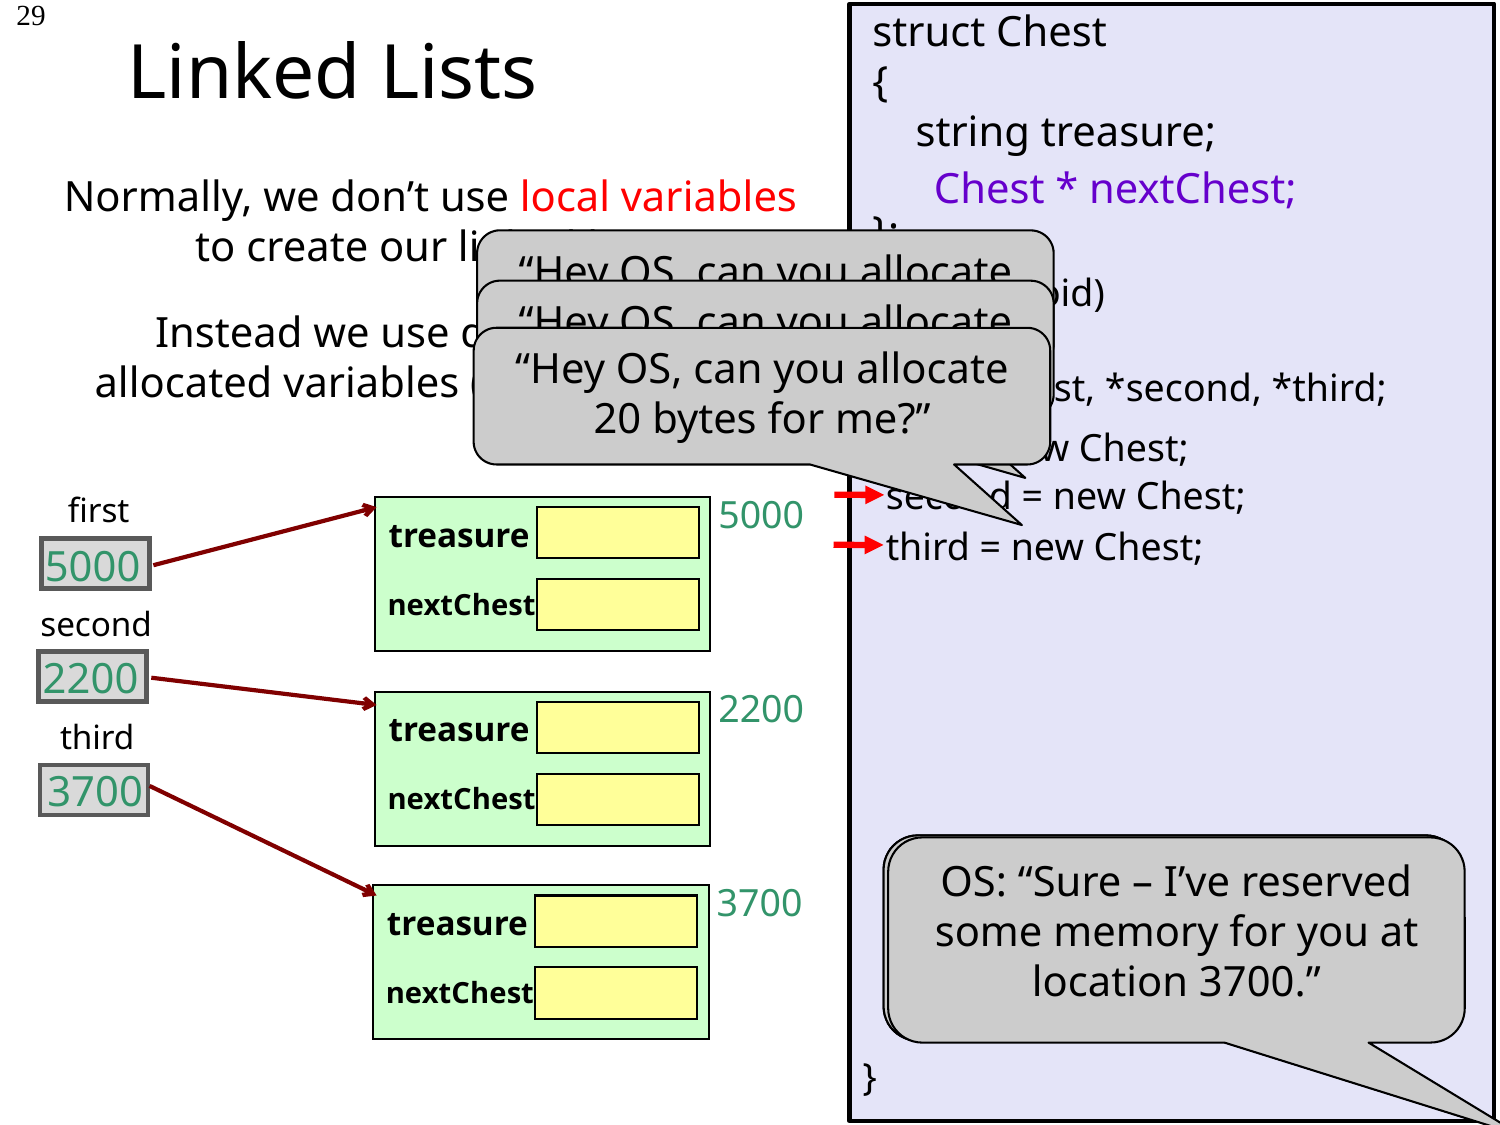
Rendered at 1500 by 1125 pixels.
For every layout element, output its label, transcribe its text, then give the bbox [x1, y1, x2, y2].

text_box “Hey OS, can you allocate 20 bytes for me?” [473, 327, 842, 474]
text_box “Hey OS, can you allocate 20 bytes for me?” [477, 280, 842, 337]
text_box 5000 [30, 532, 37, 593]
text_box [39, 708, 153, 816]
text_box 3700 [32, 757, 41, 823]
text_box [847, 261, 1500, 1125]
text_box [149, 785, 377, 896]
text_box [27, 595, 166, 703]
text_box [857, 0, 1449, 263]
slide_number 29 [0, 0, 61, 65]
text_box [860, 403, 1462, 442]
text_box [27, 705, 41, 710]
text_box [153, 506, 377, 566]
text_box [1453, 3, 1495, 259]
text_box Case #1: The list has no nodes! [38, 532, 156, 595]
title Linked Lists [112, 0, 853, 163]
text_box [372, 871, 822, 1040]
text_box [41, 482, 152, 589]
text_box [374, 482, 824, 652]
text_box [151, 677, 377, 706]
text_box Instead we use dynamically-allocated variables (and pointers!). [60, 298, 477, 414]
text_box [374, 677, 824, 846]
text_box Normally, we don’t use local variables to create our linked list. [37, 162, 825, 277]
text_box “Hey OS, can you allocate 20 bytes for me?” [477, 230, 852, 297]
